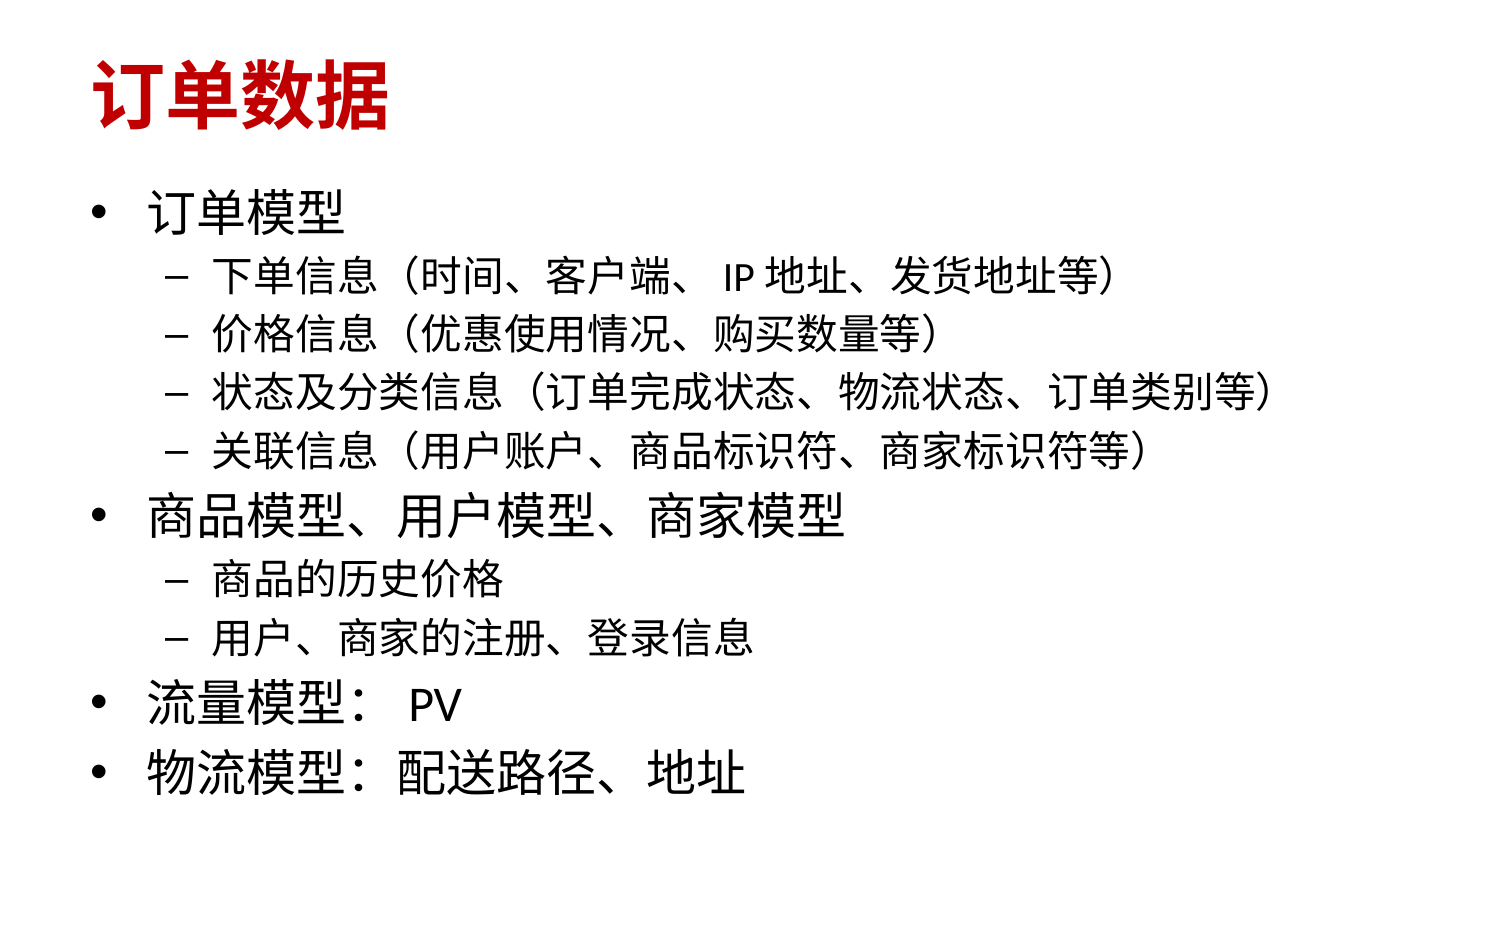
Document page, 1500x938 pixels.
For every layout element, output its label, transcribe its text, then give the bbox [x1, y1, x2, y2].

title 订单数据 [75, 37, 1425, 150]
list 订单模型 下单信息（时间、客户端、IP地址、发货地址等） 价格信息（优惠使用情况、购买数量等） 状态及分类信息（订单完成状态、物流状态、订单类别等） 关联信息（用户账户、商品标识符、商家标识符等） 商品模型、用户模型、商家模型 商品的历史价格 用户、商家的注册、登录信息 流量模型：PV 物流模型：配送路径、地址 [75, 173, 1425, 838]
